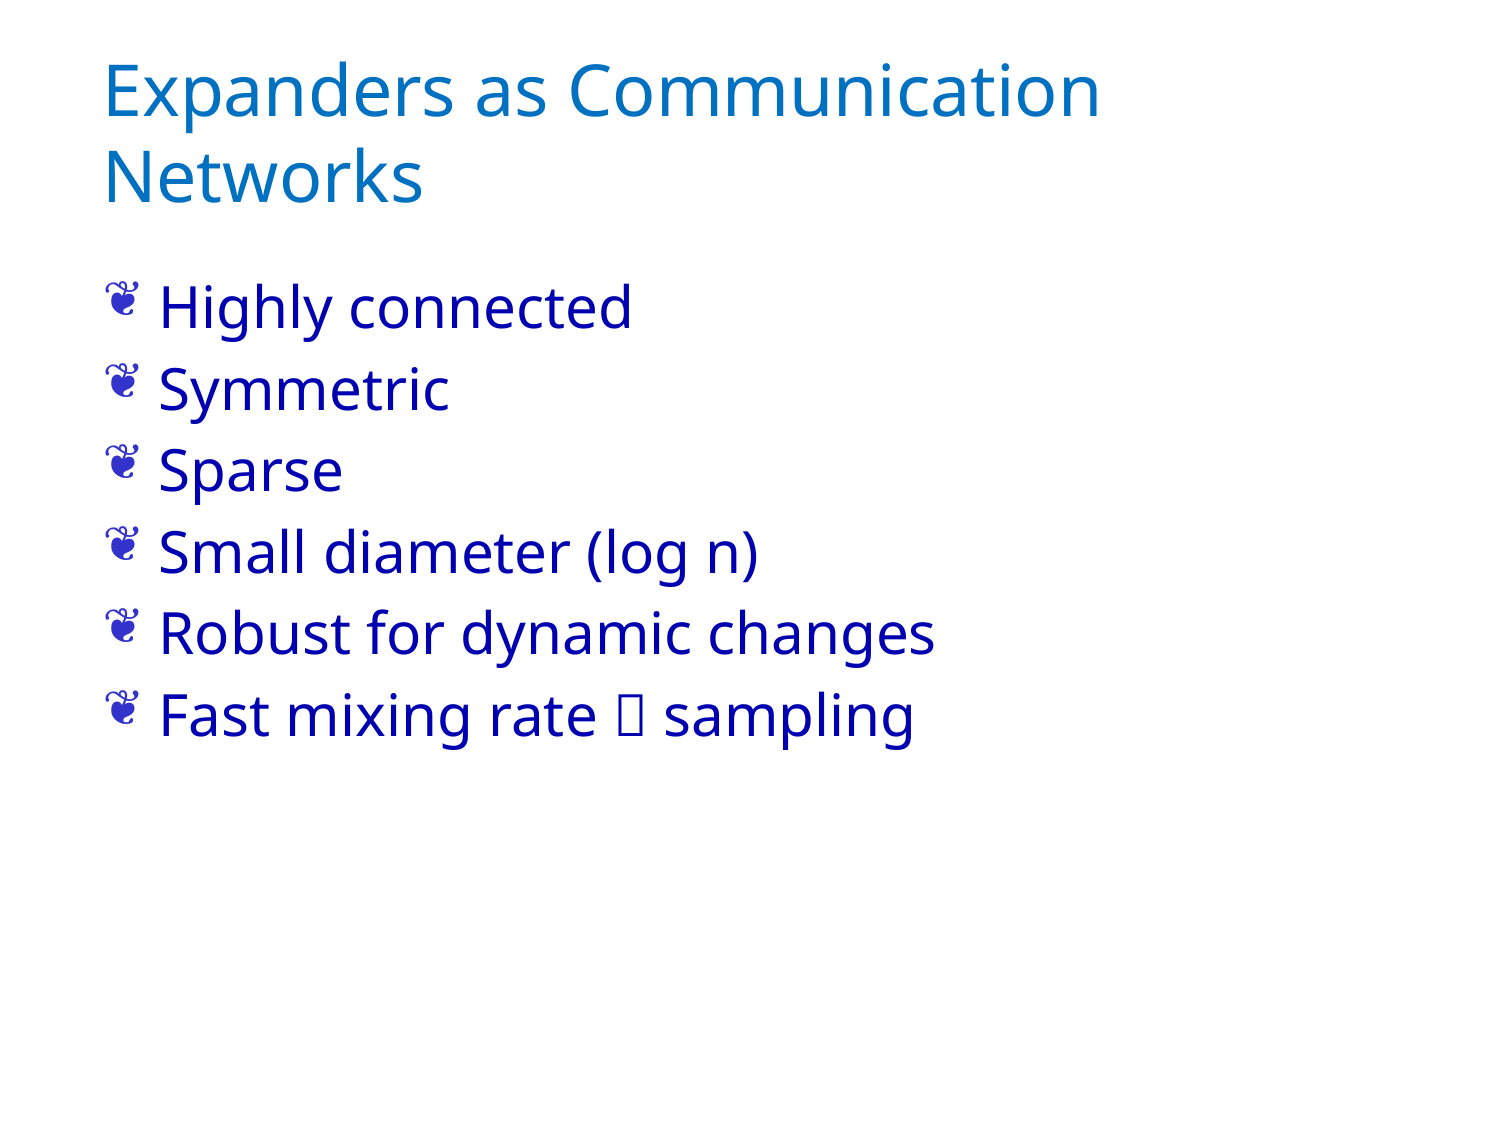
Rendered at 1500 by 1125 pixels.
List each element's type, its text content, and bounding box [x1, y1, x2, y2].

list Highly connected Symmetric Sparse Small diameter (log n) Robust for dynamic changes Fast mixing rate  sampling [87, 262, 1363, 1026]
title Expanders as Communication Networks [87, 37, 1363, 226]
